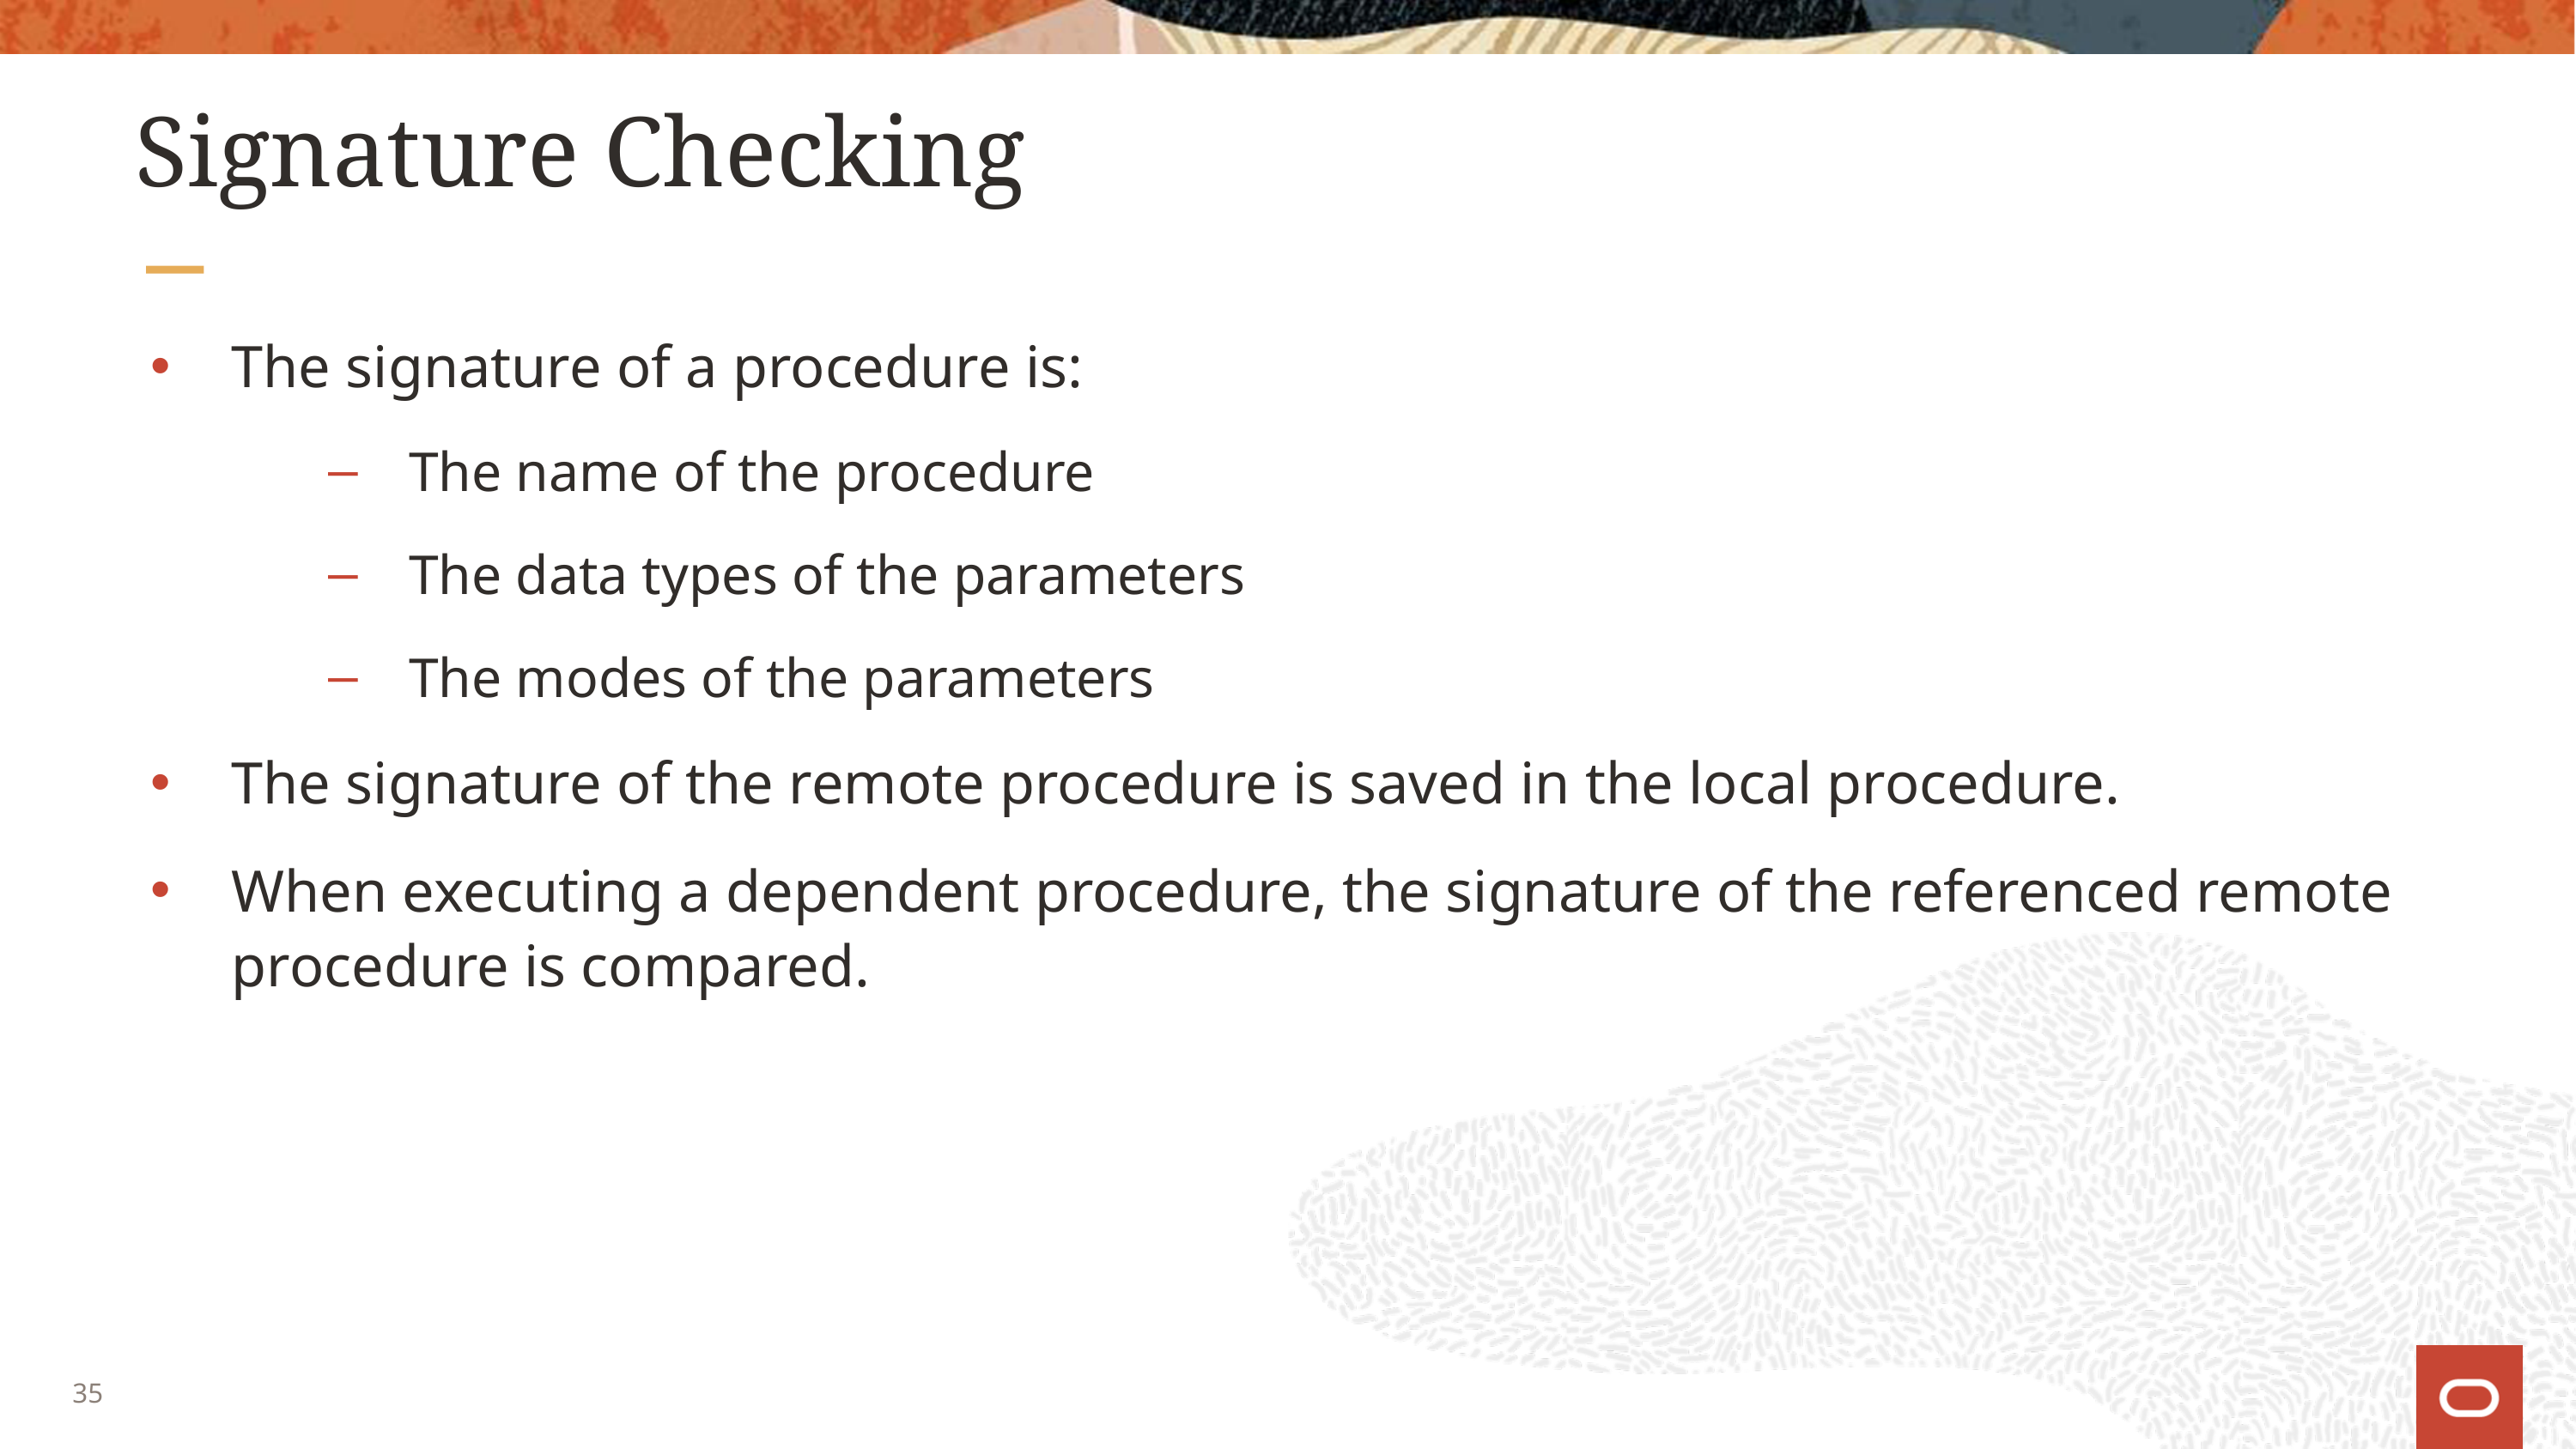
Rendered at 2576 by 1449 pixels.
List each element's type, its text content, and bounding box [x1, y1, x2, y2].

picture [2416, 1345, 2523, 1449]
title Signature Checking [131, 86, 2445, 252]
list The signature of a procedure is: The name of the procedure The data types of the parameters The modes of the parameters The signature of the remote procedure is saved in the local procedure. When executing a dependent procedure, the signature of the referenced remote procedure is compared. [131, 319, 2445, 1004]
picture [0, 0, 2576, 54]
